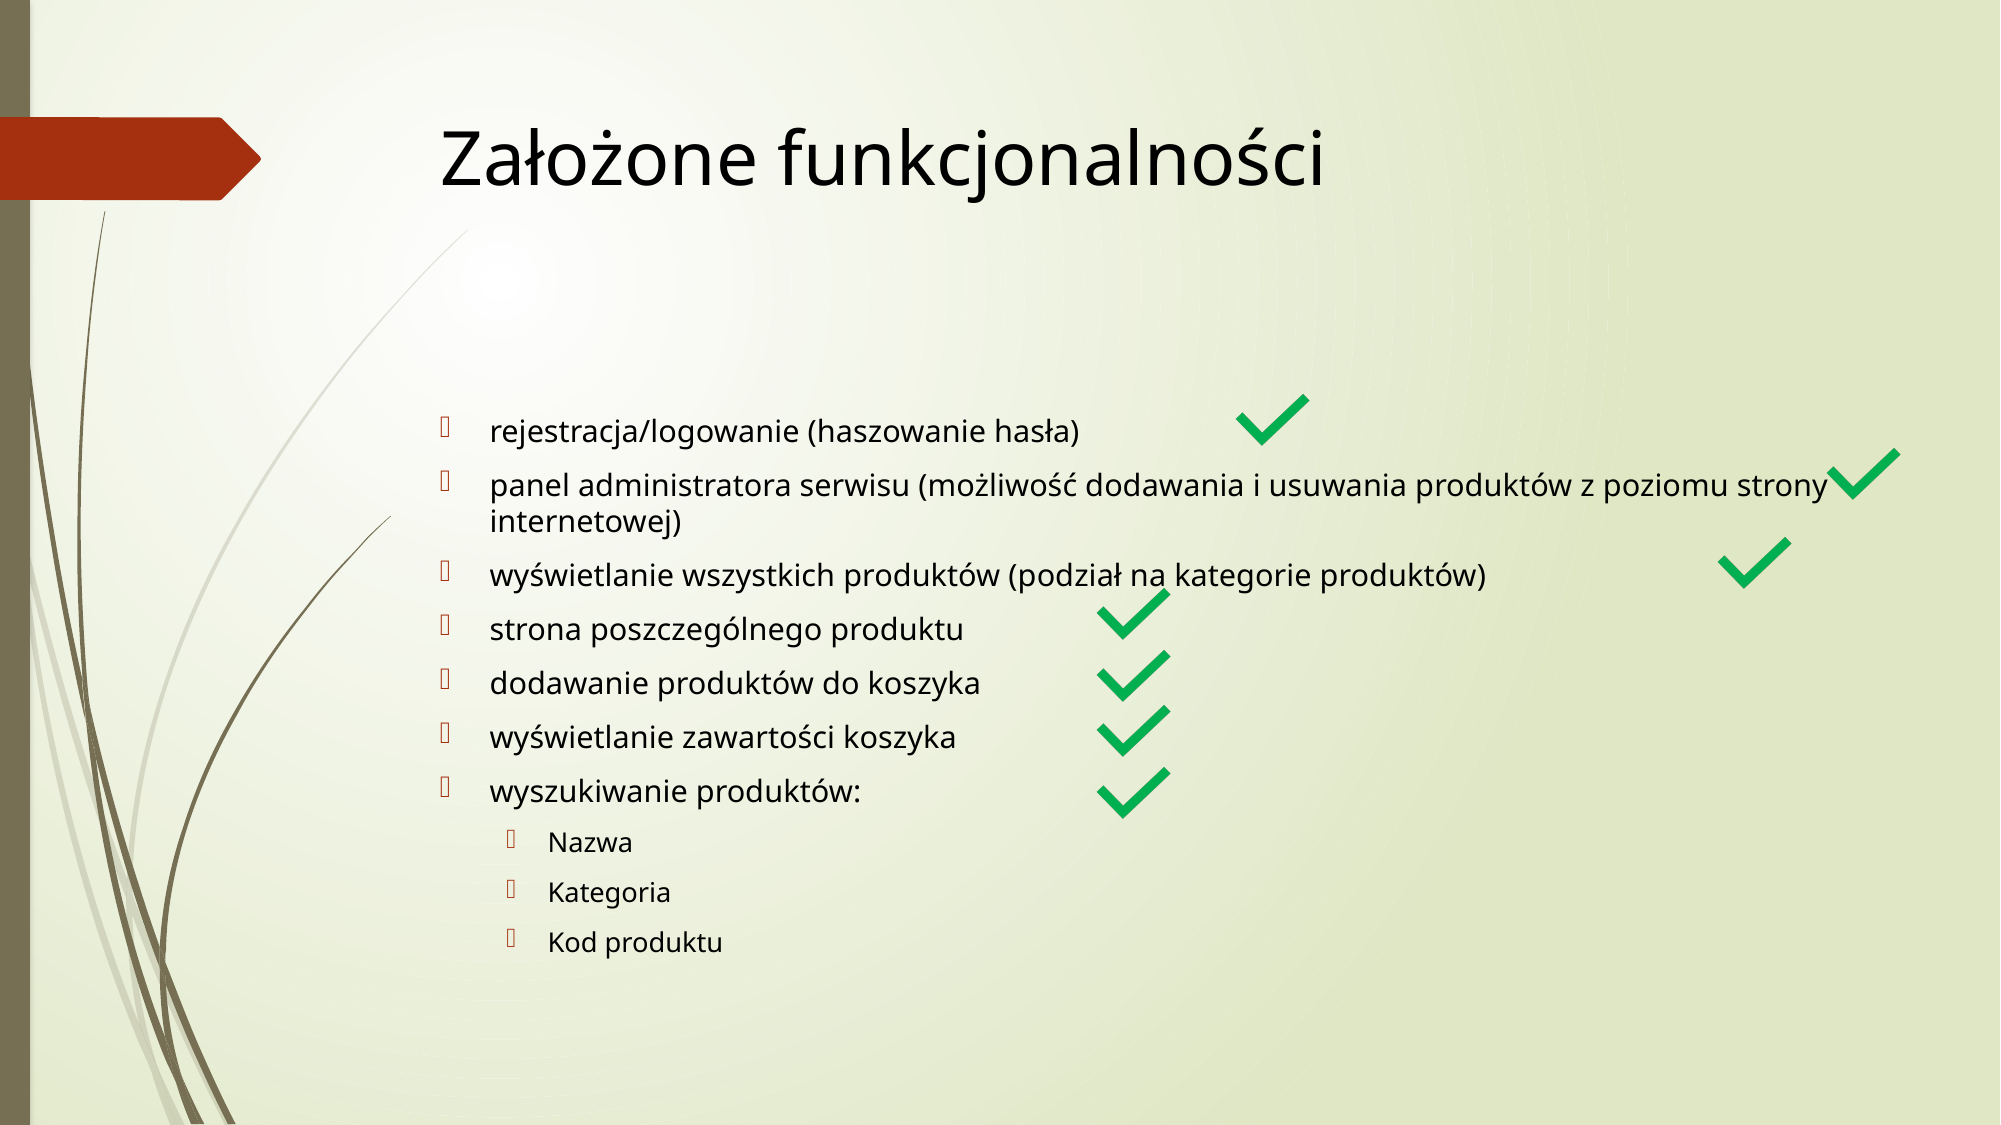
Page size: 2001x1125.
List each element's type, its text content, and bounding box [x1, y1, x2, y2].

picture [1095, 575, 1173, 831]
picture [1234, 380, 1311, 458]
title Założone funkcjonalności [425, 102, 1888, 313]
list rejestracja/logowanie (haszowanie hasła) panel administratora serwisu (możliwość dodawania i usuwania produktów z poziomu strony internetowej) wyświetlanie wszystkich produktów (podział na kategorie produktów) strona poszczególnego produktu dodawanie produktów do koszyka wyświetlanie zawartości koszyka wyszukiwanie produktów: Nazwa Kategoria Kod produktu [424, 350, 1888, 970]
picture [1824, 434, 1902, 512]
picture [1716, 524, 1793, 601]
